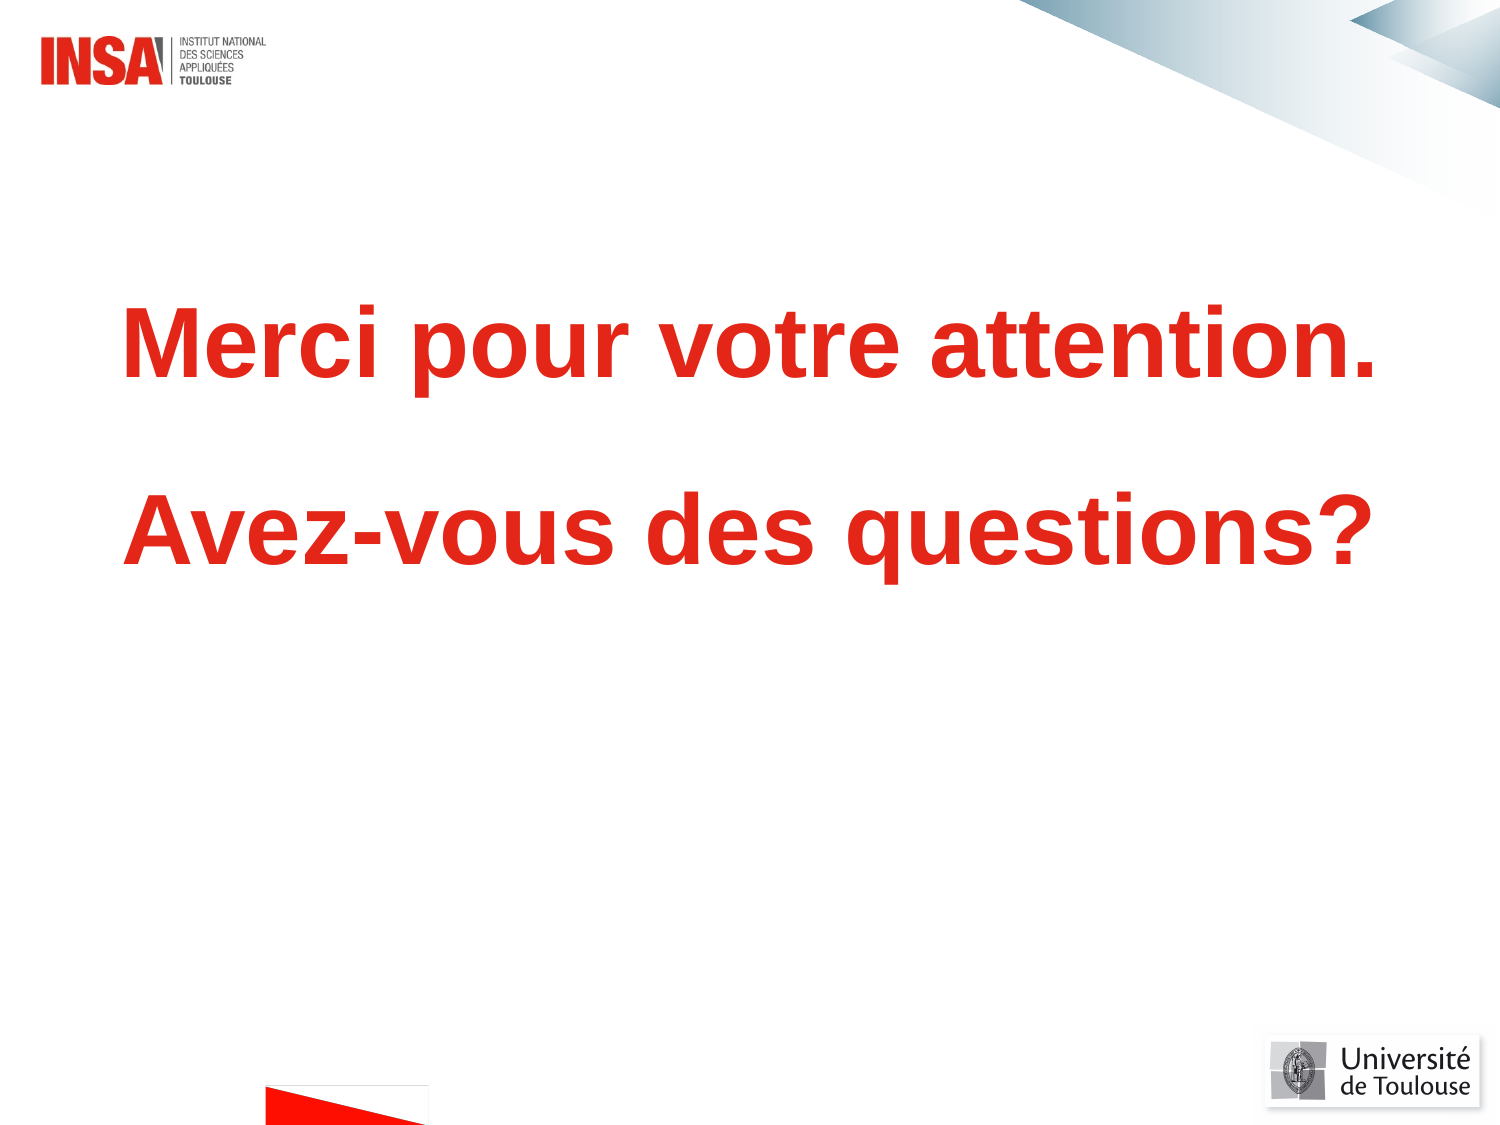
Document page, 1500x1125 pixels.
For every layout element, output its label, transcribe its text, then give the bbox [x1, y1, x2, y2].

list Merci pour votre attention. Avez-vous des questions? [50, 202, 1433, 598]
picture [41, 36, 266, 85]
picture [265, 1085, 429, 1125]
picture [1253, 1023, 1497, 1125]
